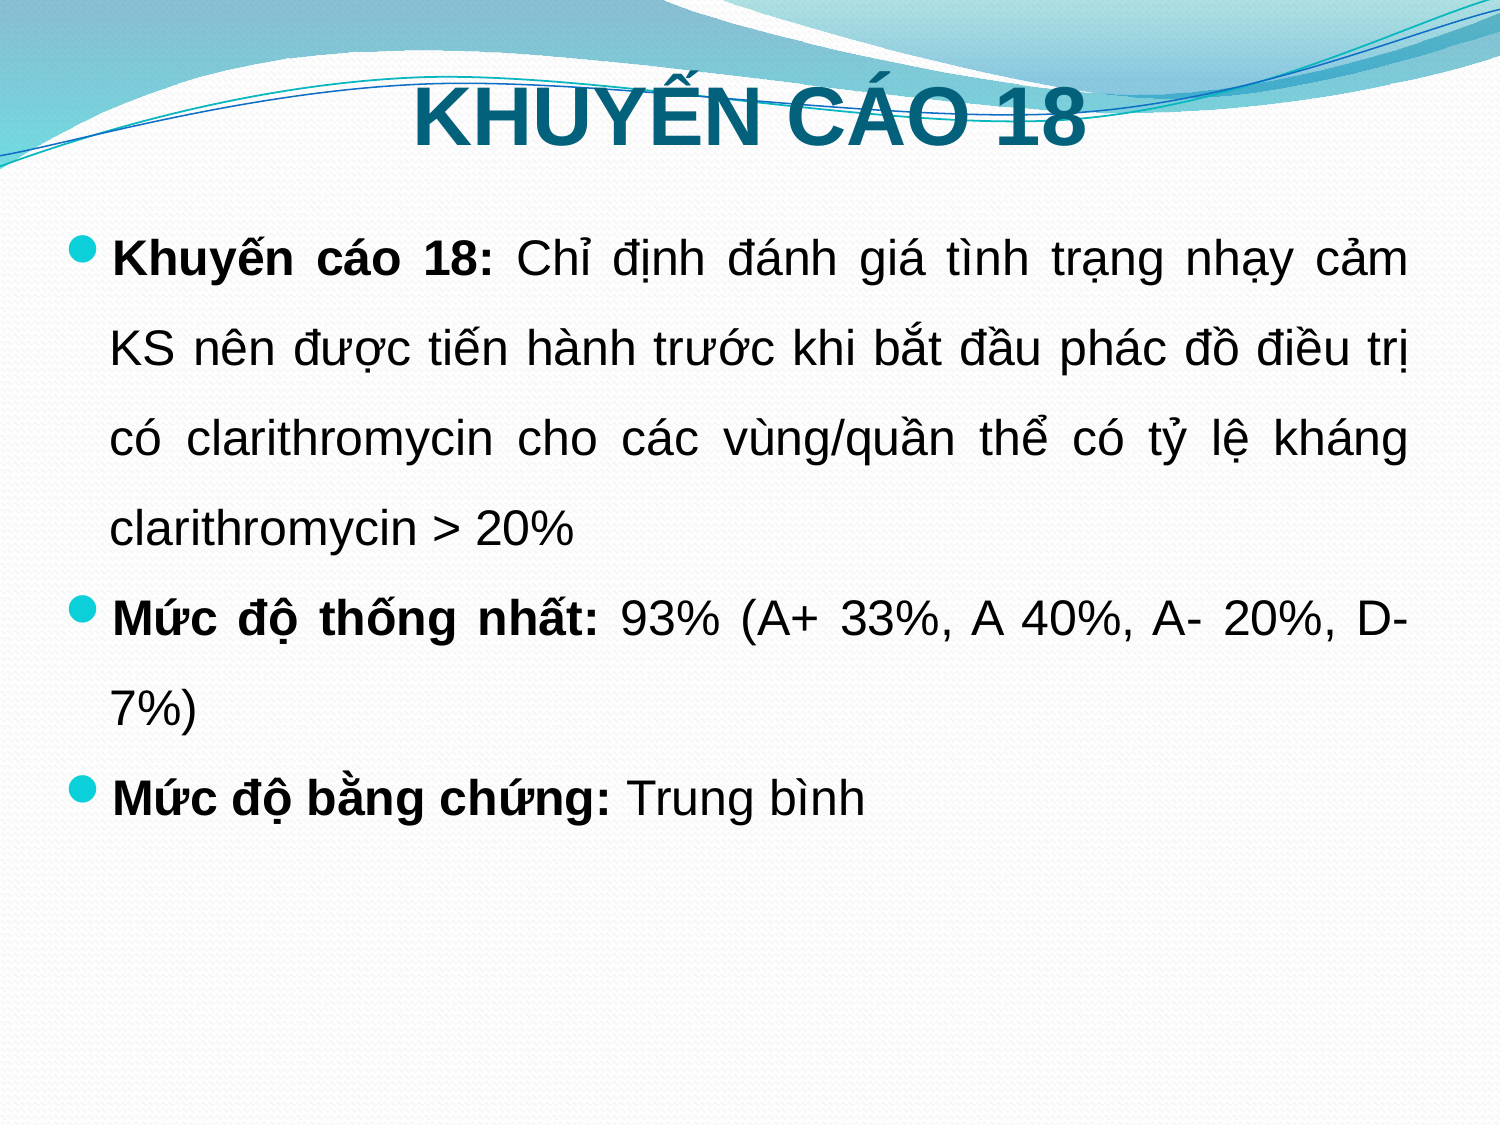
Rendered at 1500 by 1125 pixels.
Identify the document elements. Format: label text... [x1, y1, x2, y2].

title KHUYẾN CÁO 18 [75, 45, 1425, 163]
list Khuyến cáo 18: Chỉ định đánh giá tình trạng nhạy cảm KS nên được tiến hành trước khi bắt đầu phác đồ điều trị có clarithromycin cho các vùng/quần thể có tỷ lệ kháng clarithromycin > 20% Mức độ thống nhất: 93% (A+ 33%, A 40%, A- 20%, D-7%) Mức độ bằng chứng: Trung bình [50, 187, 1425, 1075]
